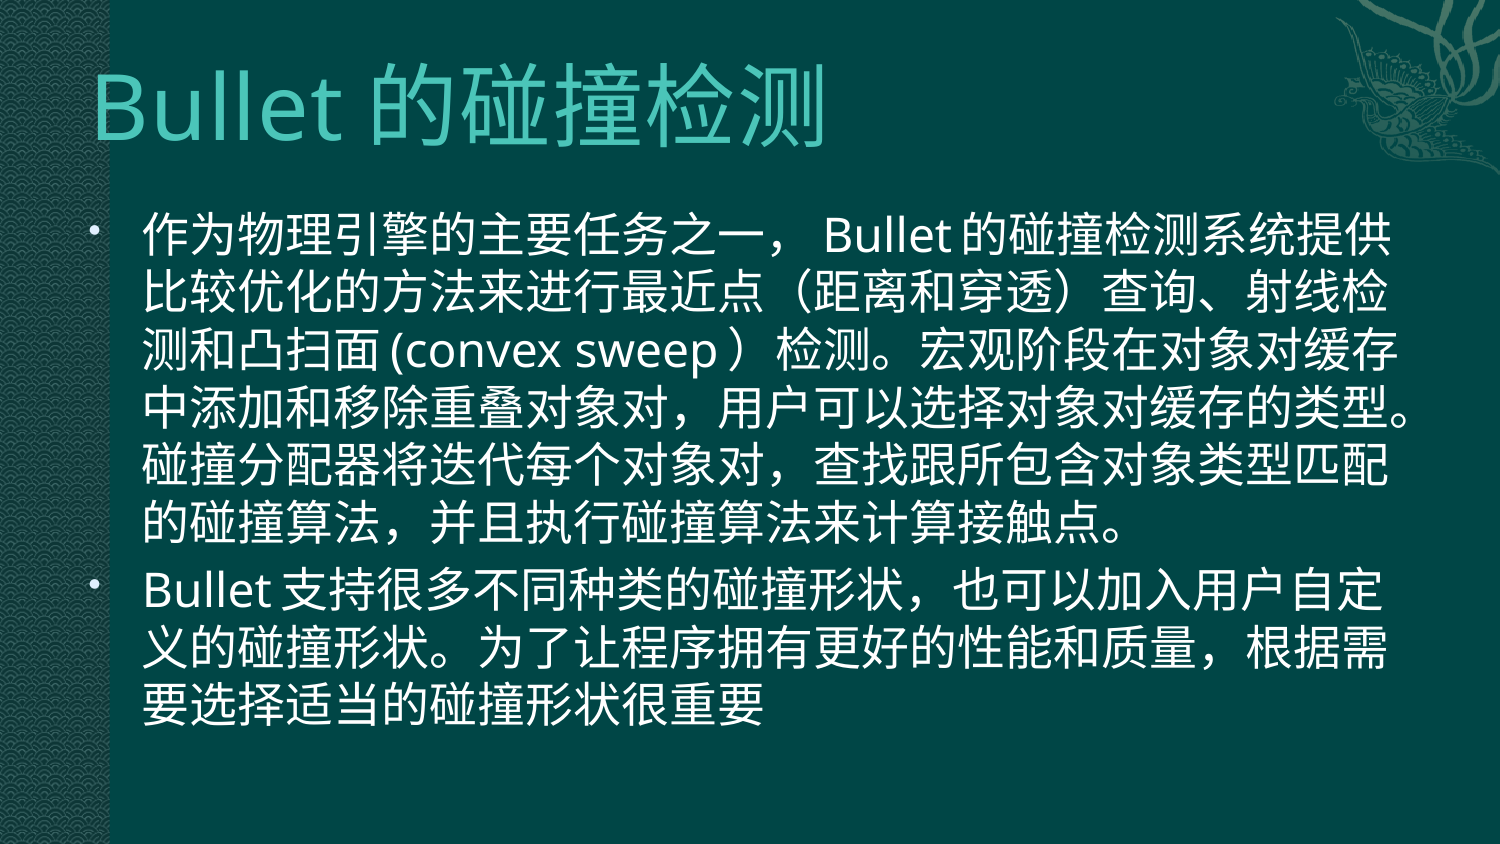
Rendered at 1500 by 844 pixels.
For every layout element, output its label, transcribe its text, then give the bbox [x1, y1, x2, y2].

list 作为物理引擎的主要任务之一，Bullet的碰撞检测系统提供比较优化的方法来进行最近点（距离和穿透）查询、射线检测和凸扫面(convex sweep）检测。宏观阶段在对象对缓存中添加和移除重叠对象对，用户可以选择对象对缓存的类型。碰撞分配器将迭代每个对象对，查找跟所包含对象类型匹配的碰撞算法，并且执行碰撞算法来计算接触点。 Bullet支持很多不同种类的碰撞形状，也可以加入用户自定义的碰撞形状。为了让程序拥有更好的性能和质量，根据需要选择适当的碰撞形状很重要 [75, 196, 1425, 754]
title Bullet的碰撞检测 [75, 33, 1351, 175]
picture [0, 0, 110, 844]
